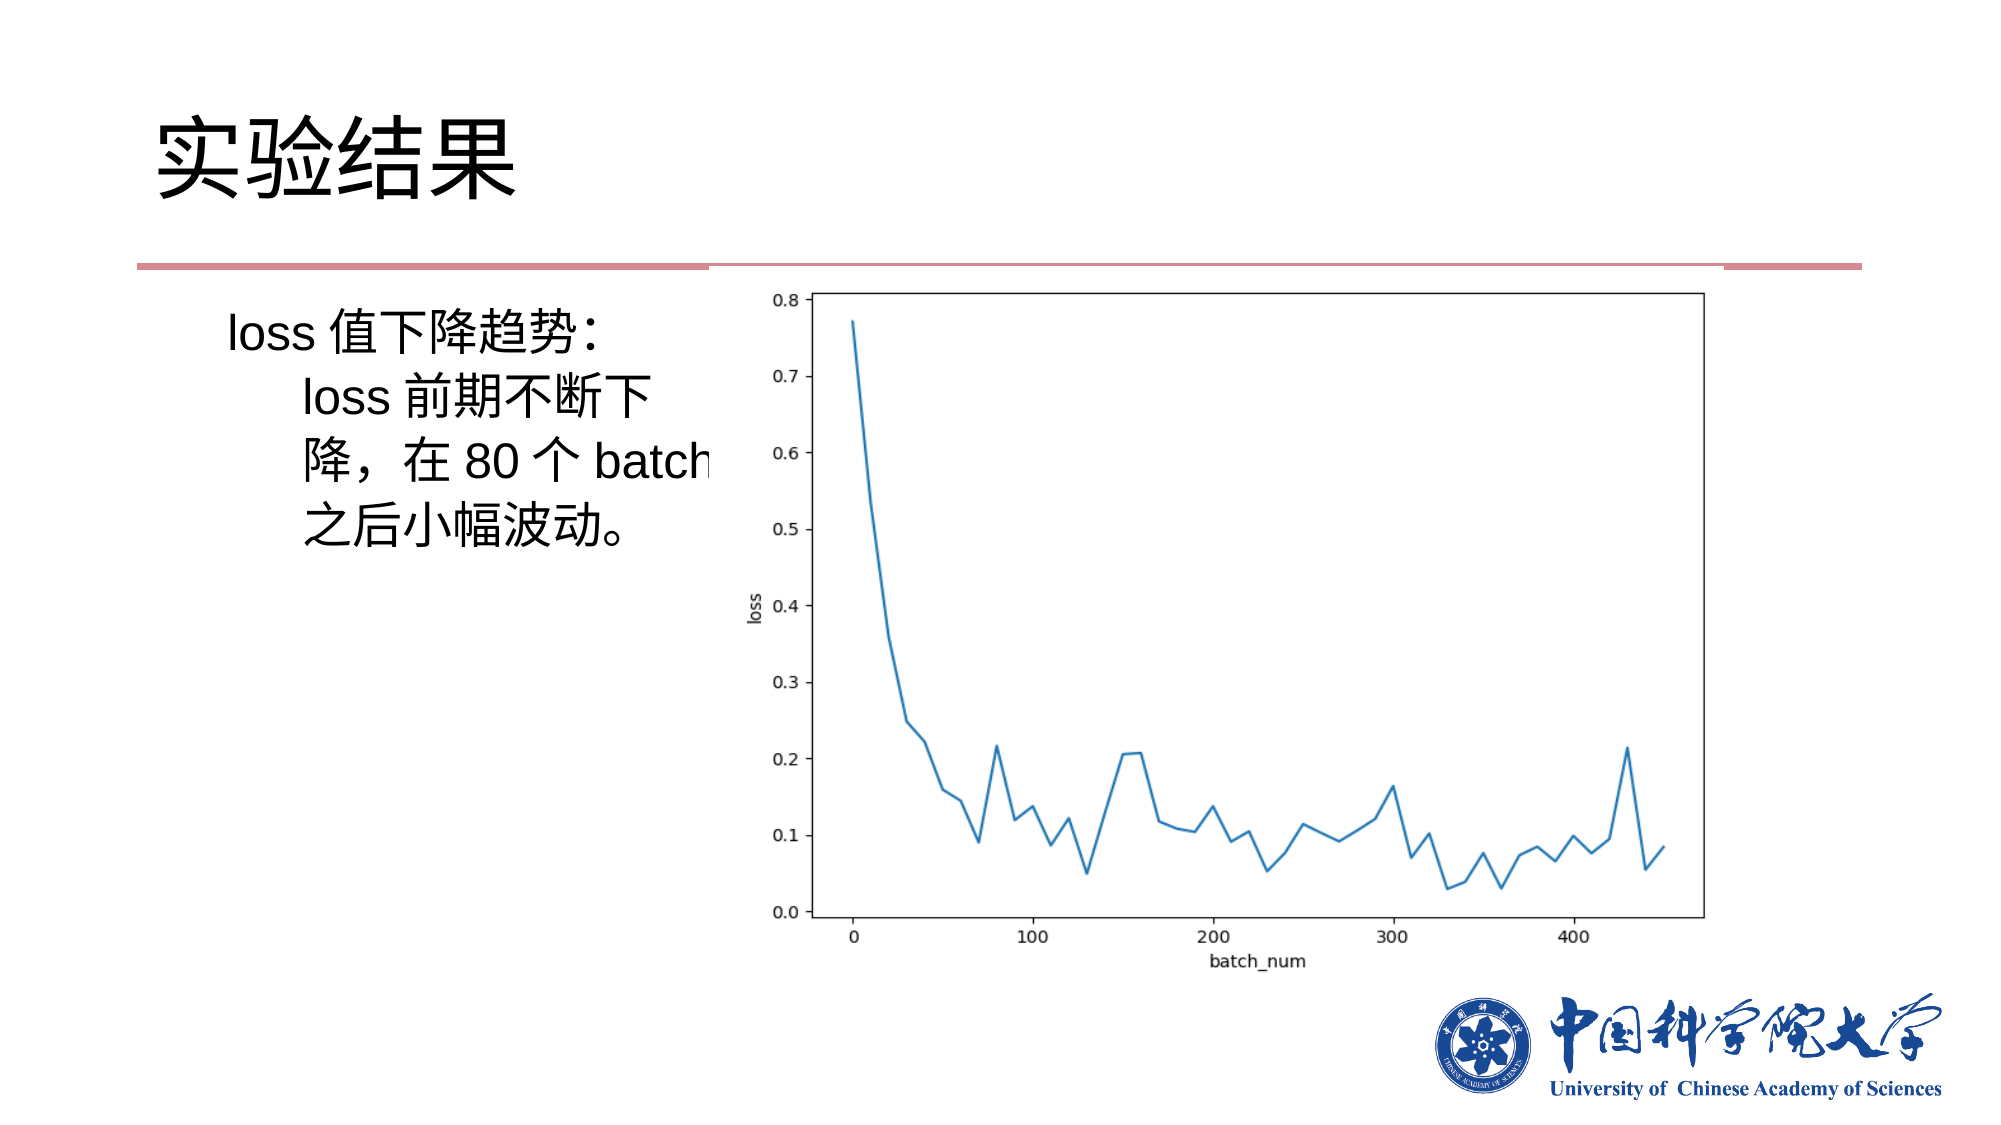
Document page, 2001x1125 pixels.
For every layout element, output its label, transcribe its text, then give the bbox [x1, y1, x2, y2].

picture [709, 266, 1724, 976]
list loss值下降趋势： loss前期不断下 降，在80个batch 之后小幅波动。 [137, 299, 1863, 1014]
picture [1435, 993, 1942, 1100]
title 实验结果 [137, 59, 1863, 267]
